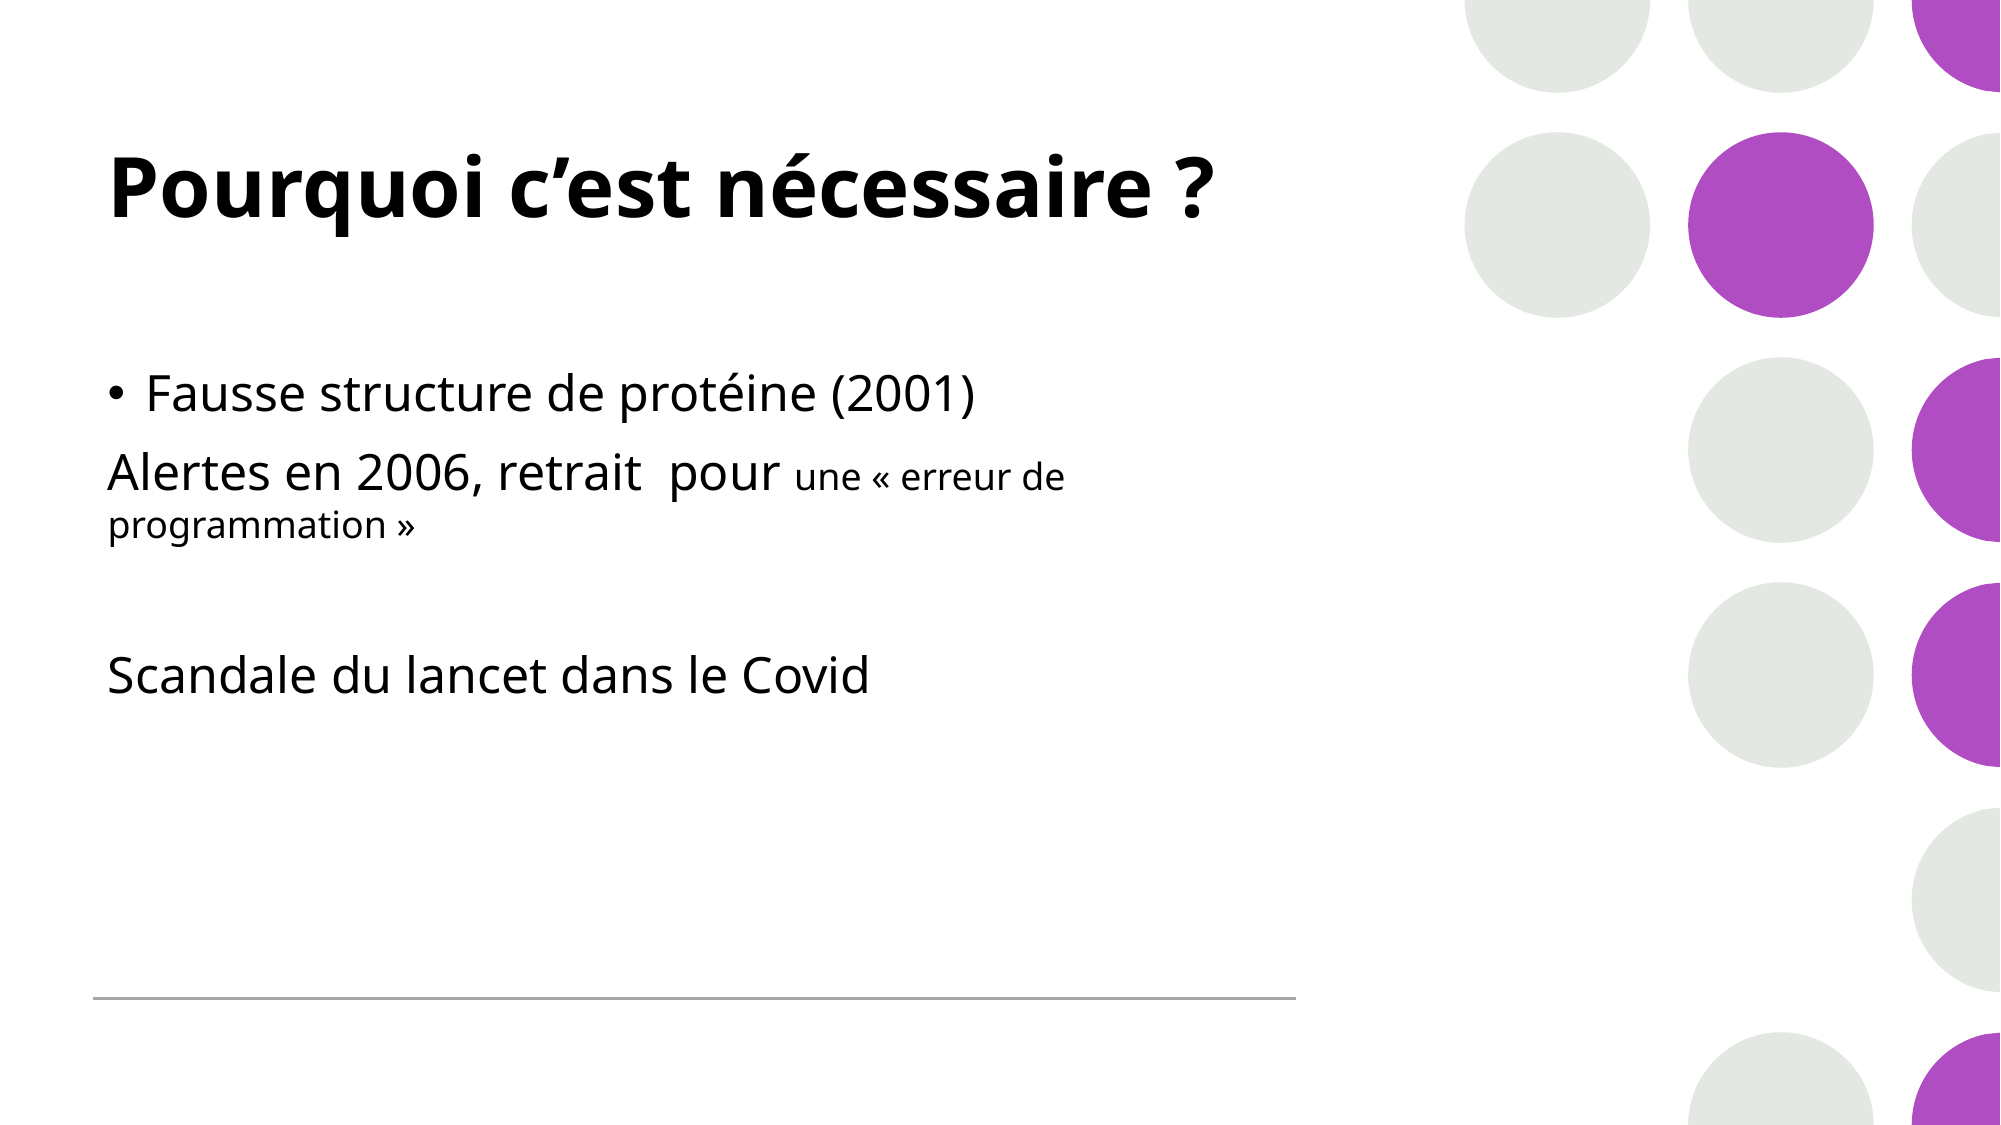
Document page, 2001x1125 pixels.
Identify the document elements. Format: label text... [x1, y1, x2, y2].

title Pourquoi c’est nécessaire ? [92, 126, 1297, 335]
list Fausse structure de protéine (2001) Alertes en 2006, retrait pour une « erreur de programmation » Scandale du lancet dans le Covid [92, 354, 1297, 946]
